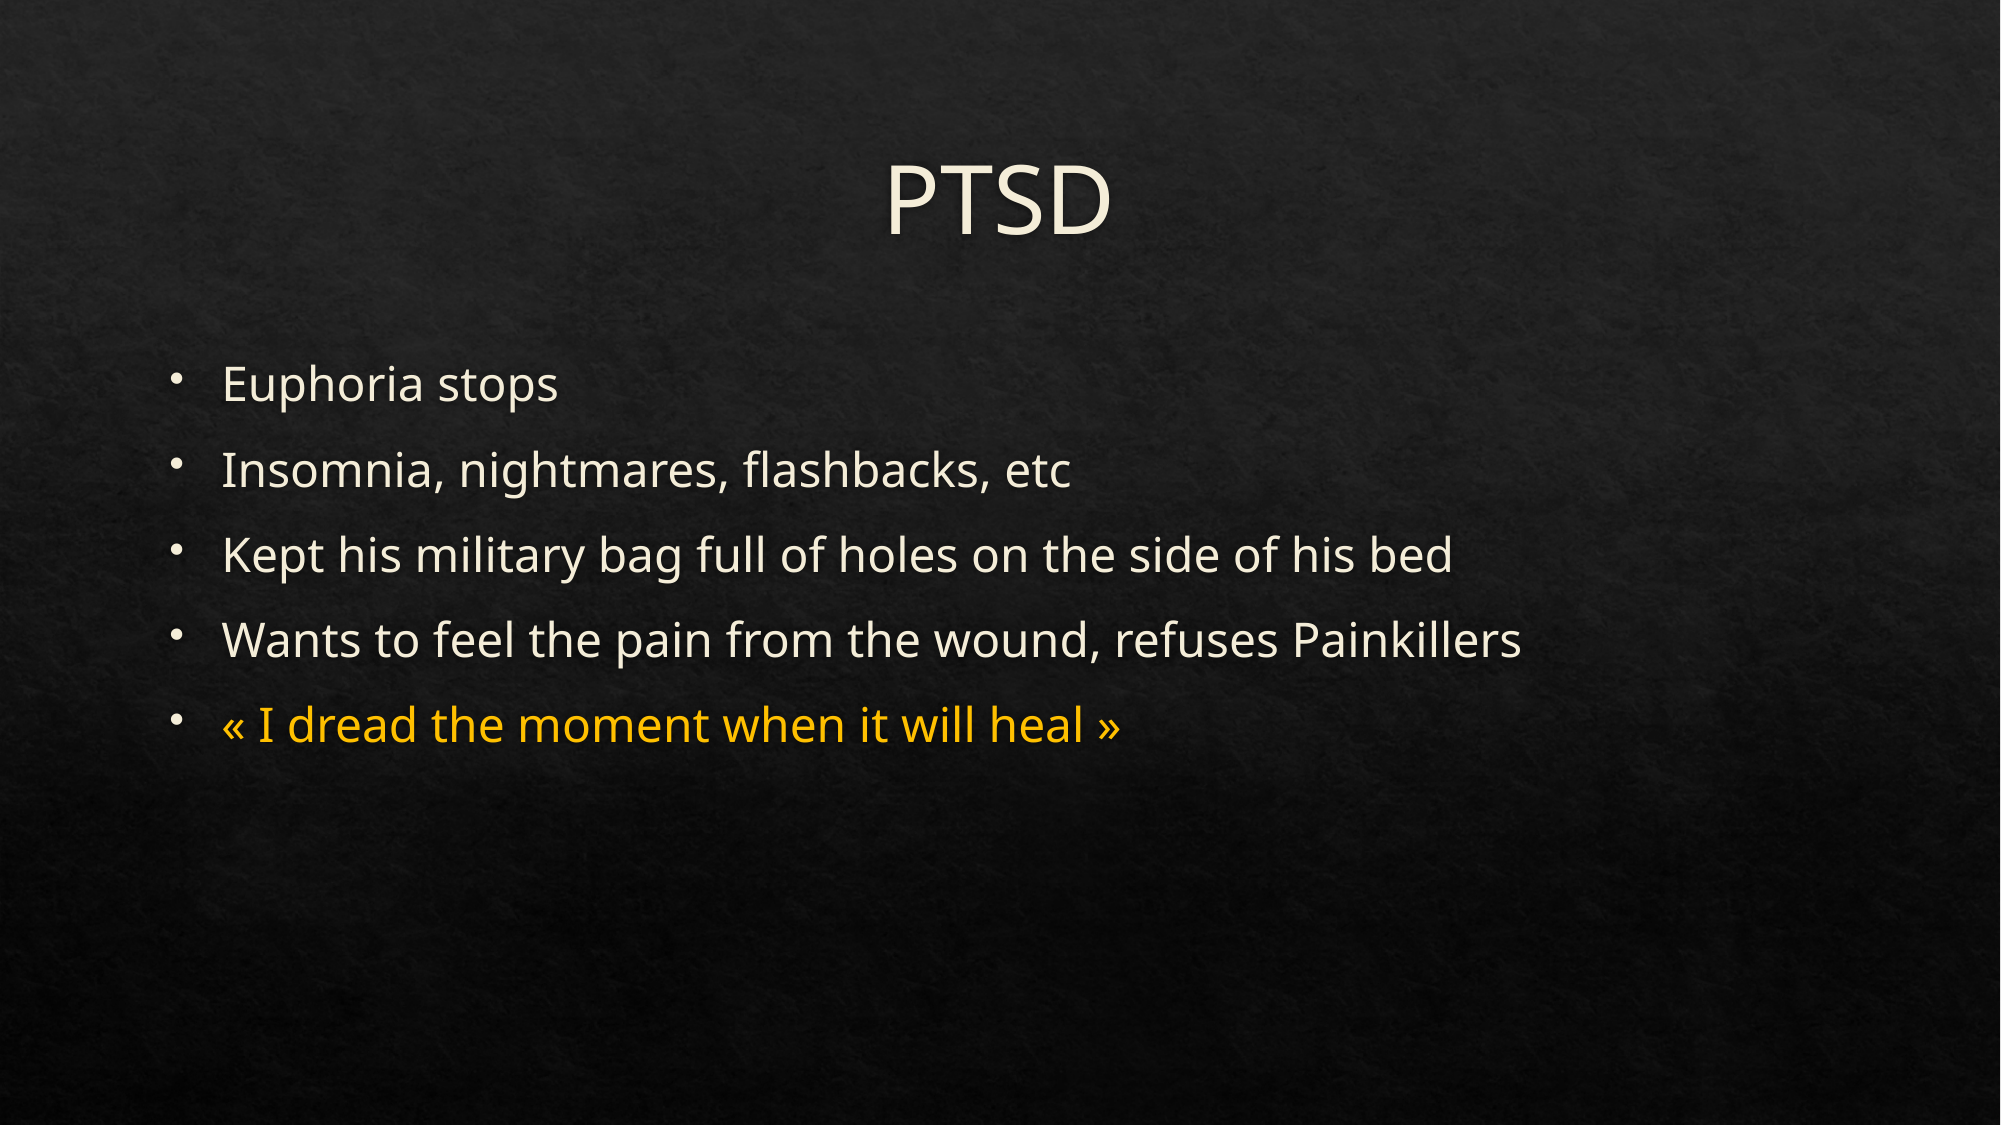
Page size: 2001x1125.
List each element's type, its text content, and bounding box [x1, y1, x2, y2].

title PTSD [149, 99, 1849, 307]
list Euphoria stops Insomnia, nightmares, flashbacks, etc Kept his military bag full of holes on the side of his bed Wants to feel the pain from the wound, refuses Painkillers « I dread the moment when it will heal » [149, 340, 1849, 950]
